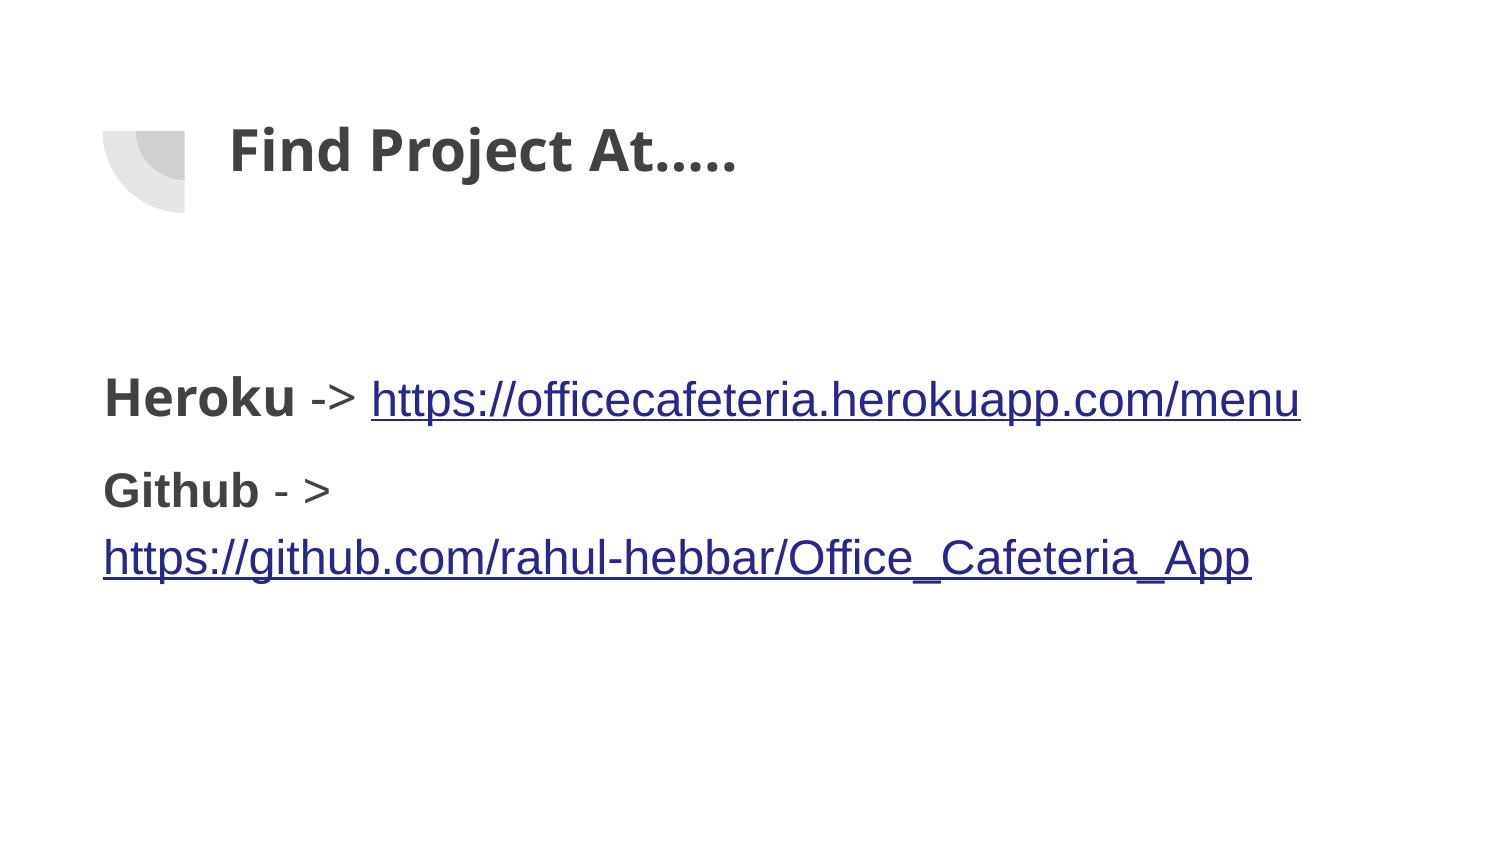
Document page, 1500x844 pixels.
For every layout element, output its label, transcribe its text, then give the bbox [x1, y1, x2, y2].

title Find Project At….. [213, 98, 1368, 200]
list Heroku -> https://officecafeteria.herokuapp.com/menu Github - > https://github.com/rahul-hebbar/Office_Cafeteria_App [88, 338, 1396, 602]
